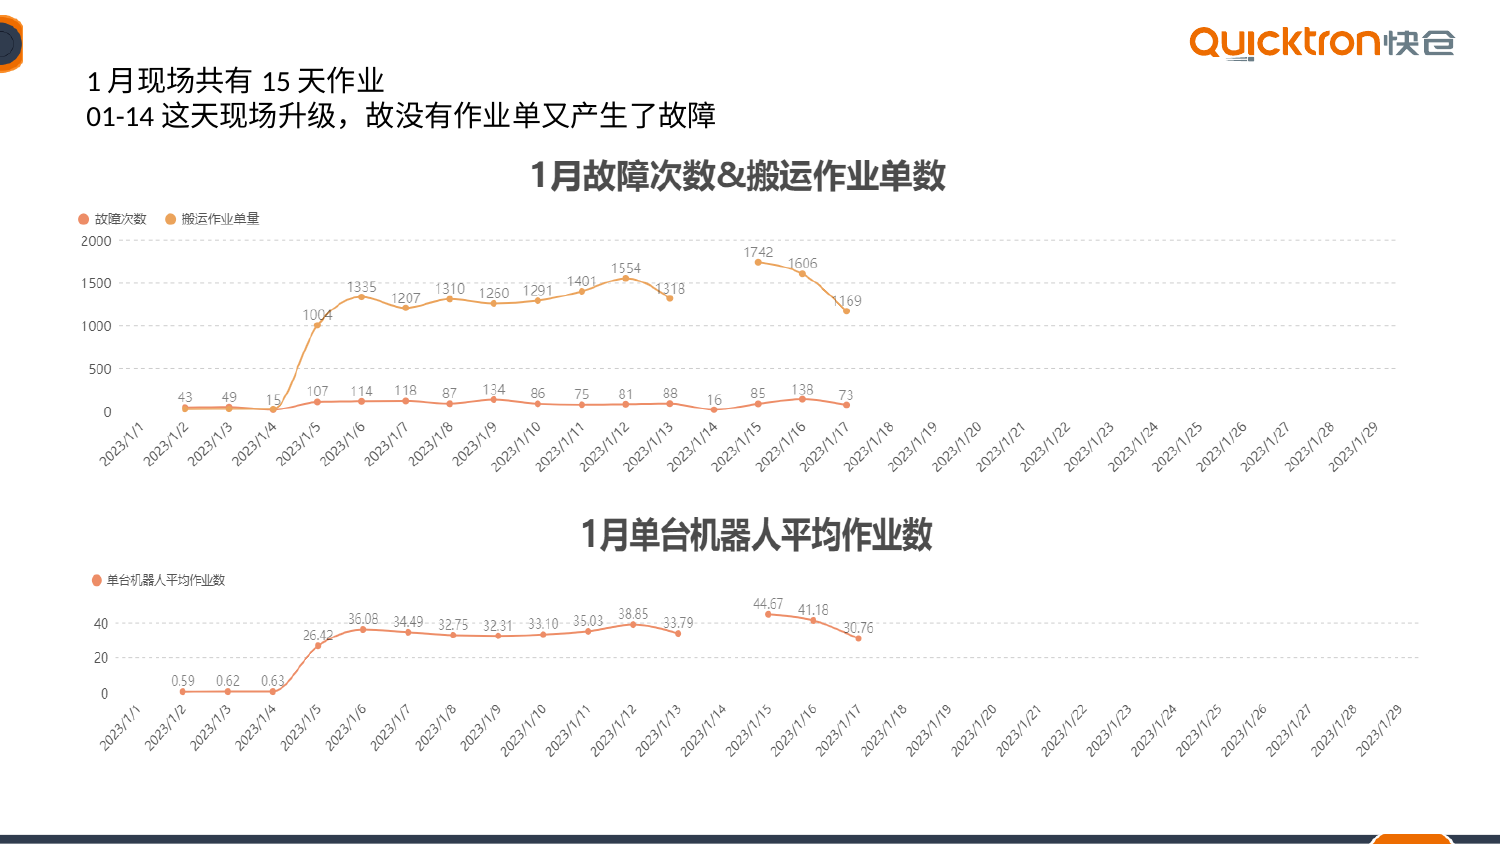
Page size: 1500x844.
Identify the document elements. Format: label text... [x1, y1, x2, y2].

picture [71, 496, 1441, 778]
picture [55, 139, 1419, 494]
text_box 1月现场共有15天作业 01-14这天现场升级，故没有作业单又产生了故障 [71, 54, 1292, 136]
picture [0, 15, 45, 74]
picture [1369, 834, 1456, 844]
